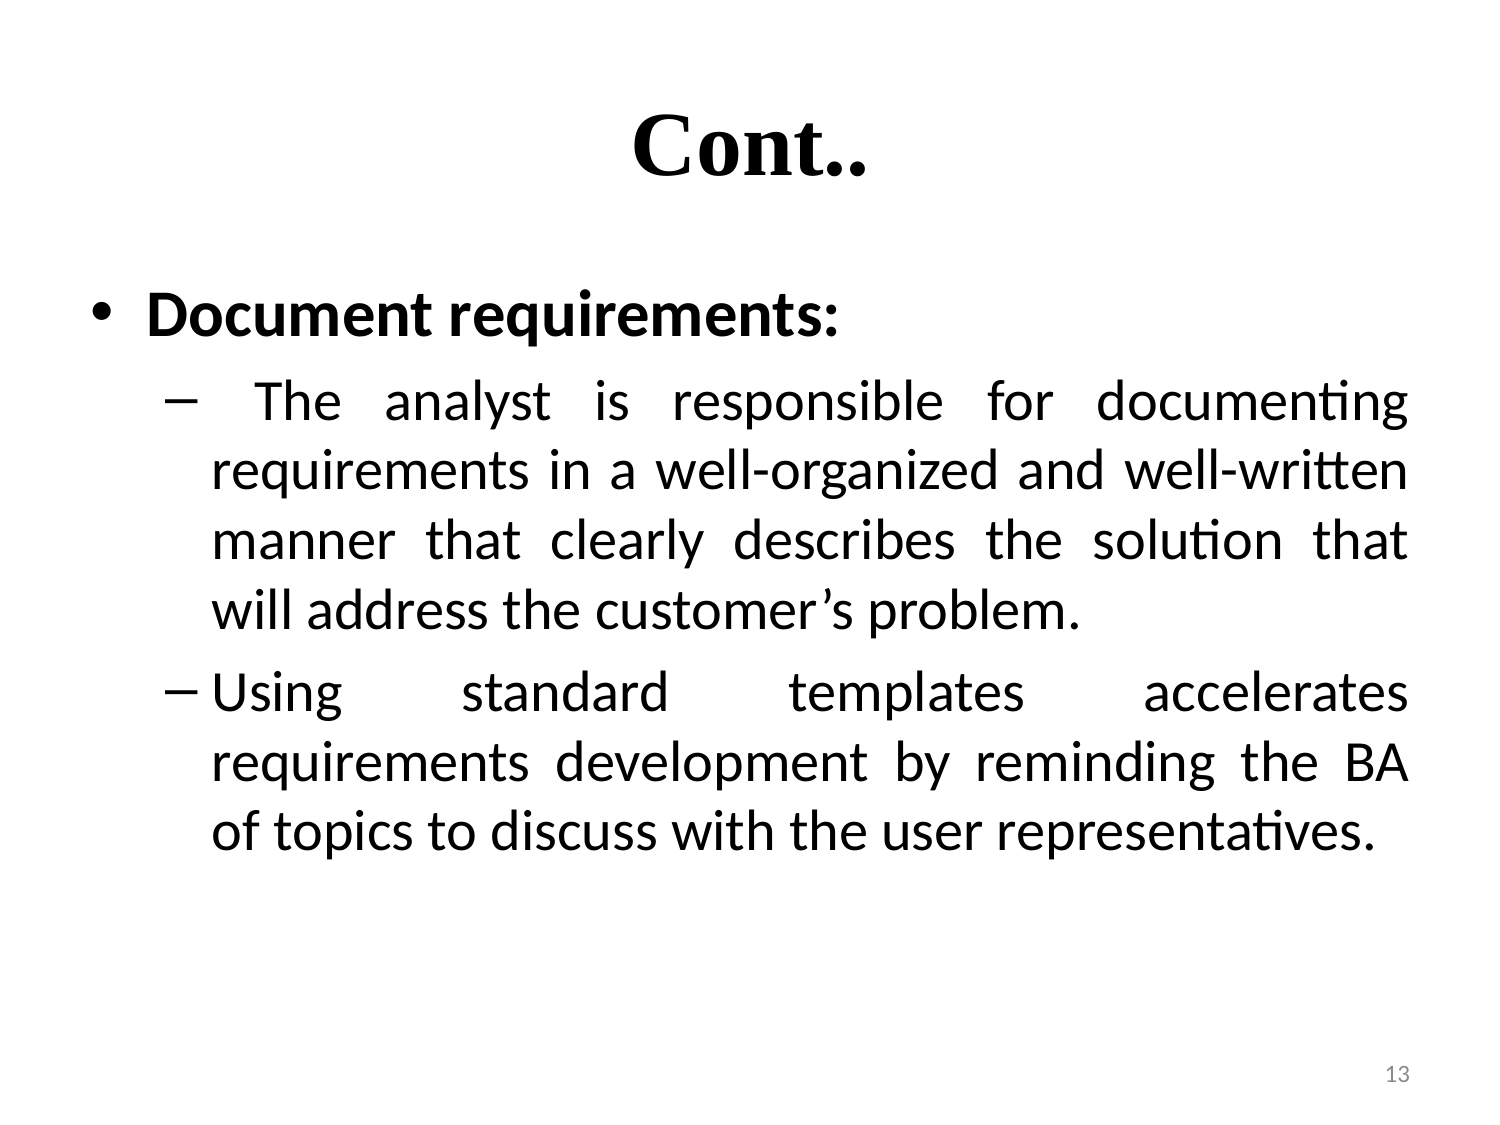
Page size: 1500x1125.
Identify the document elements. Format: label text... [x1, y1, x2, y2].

title Cont.. [75, 45, 1425, 233]
slide_number 13 [1074, 1042, 1425, 1103]
list Document requirements: The analyst is responsible for documenting requirements in a well-organized and well-written manner that clearly describes the solution that will address the customer’s problem. Using standard templates accelerates requirements development by reminding the BA of topics to discuss with the user representatives. [75, 262, 1425, 1005]
